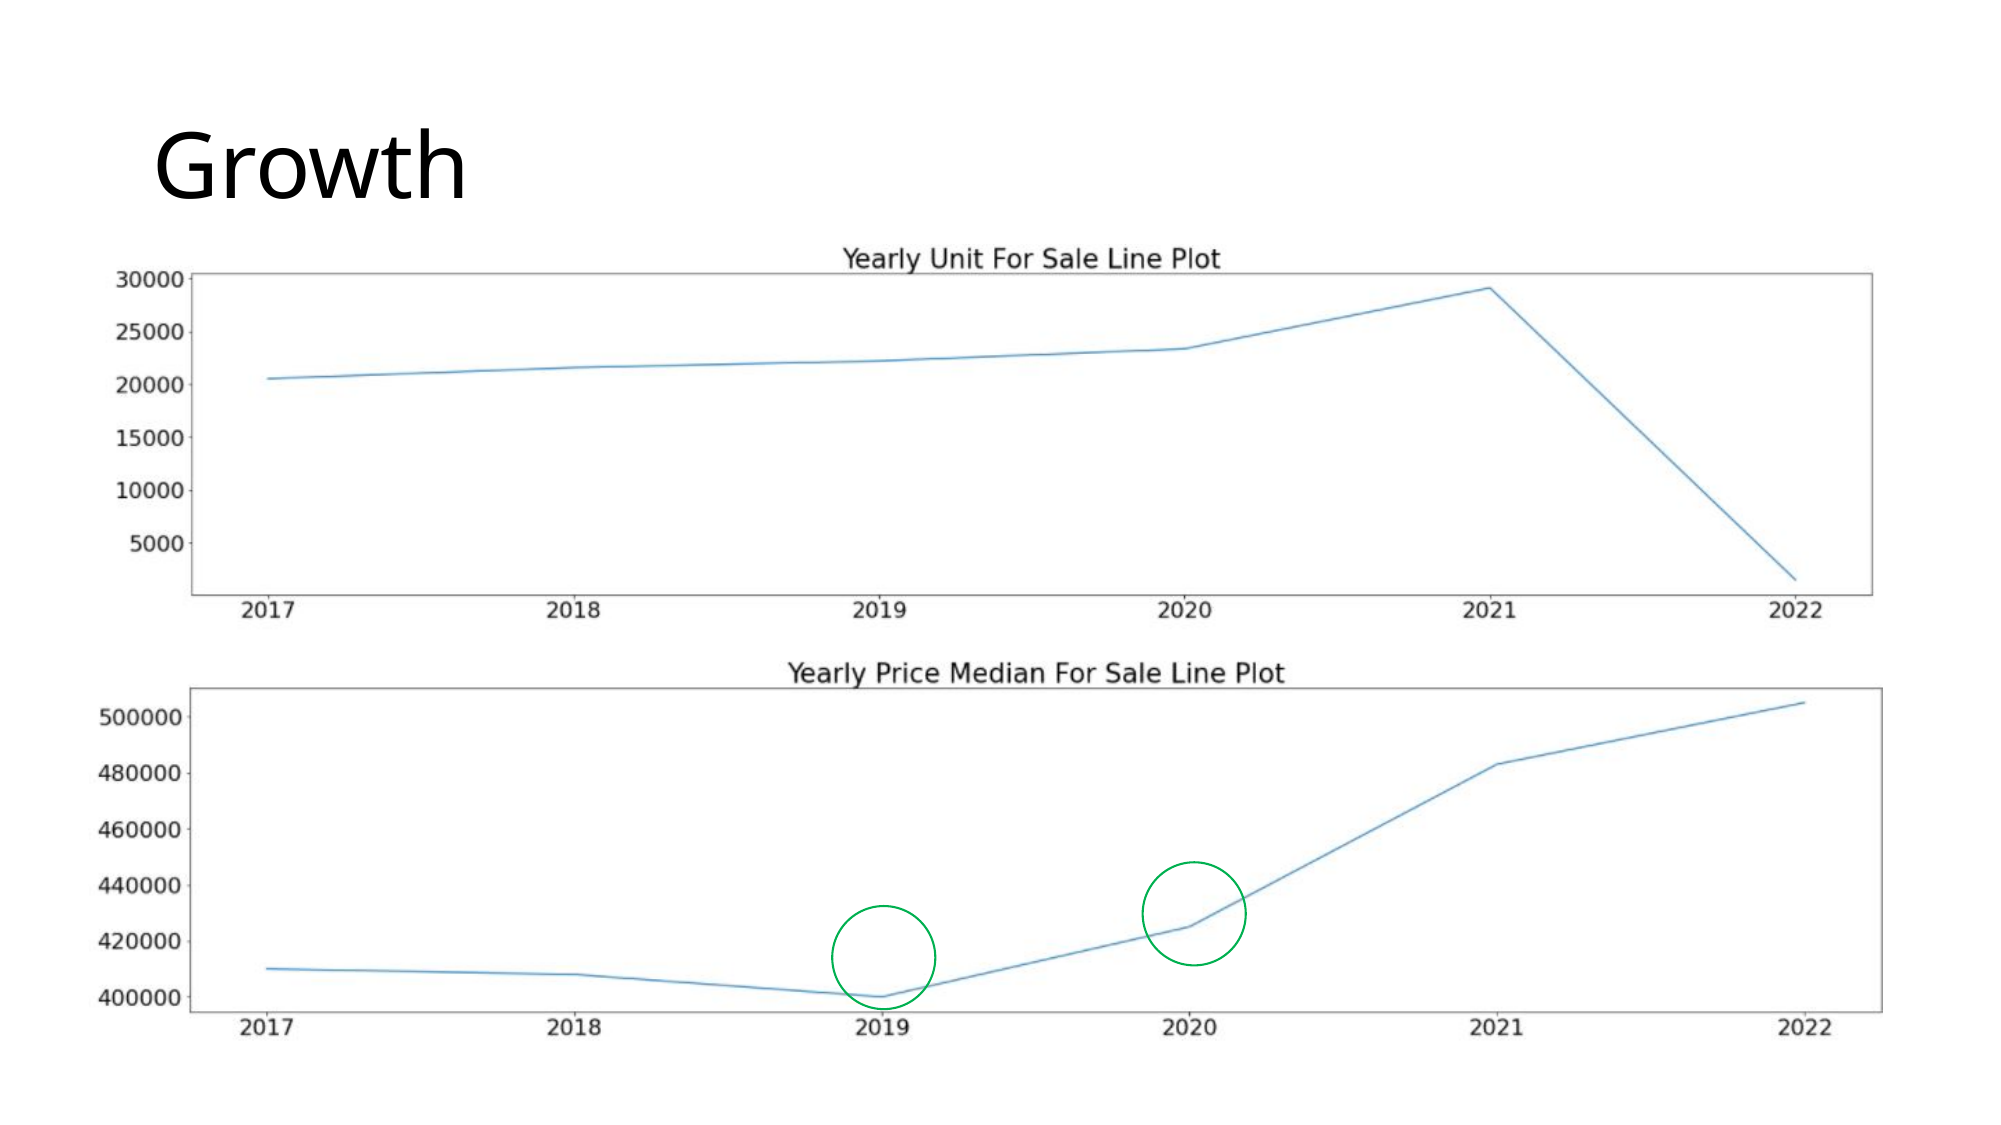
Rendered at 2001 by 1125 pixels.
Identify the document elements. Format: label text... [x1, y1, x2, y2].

picture [88, 244, 1883, 1045]
title Growth [137, 59, 1863, 244]
